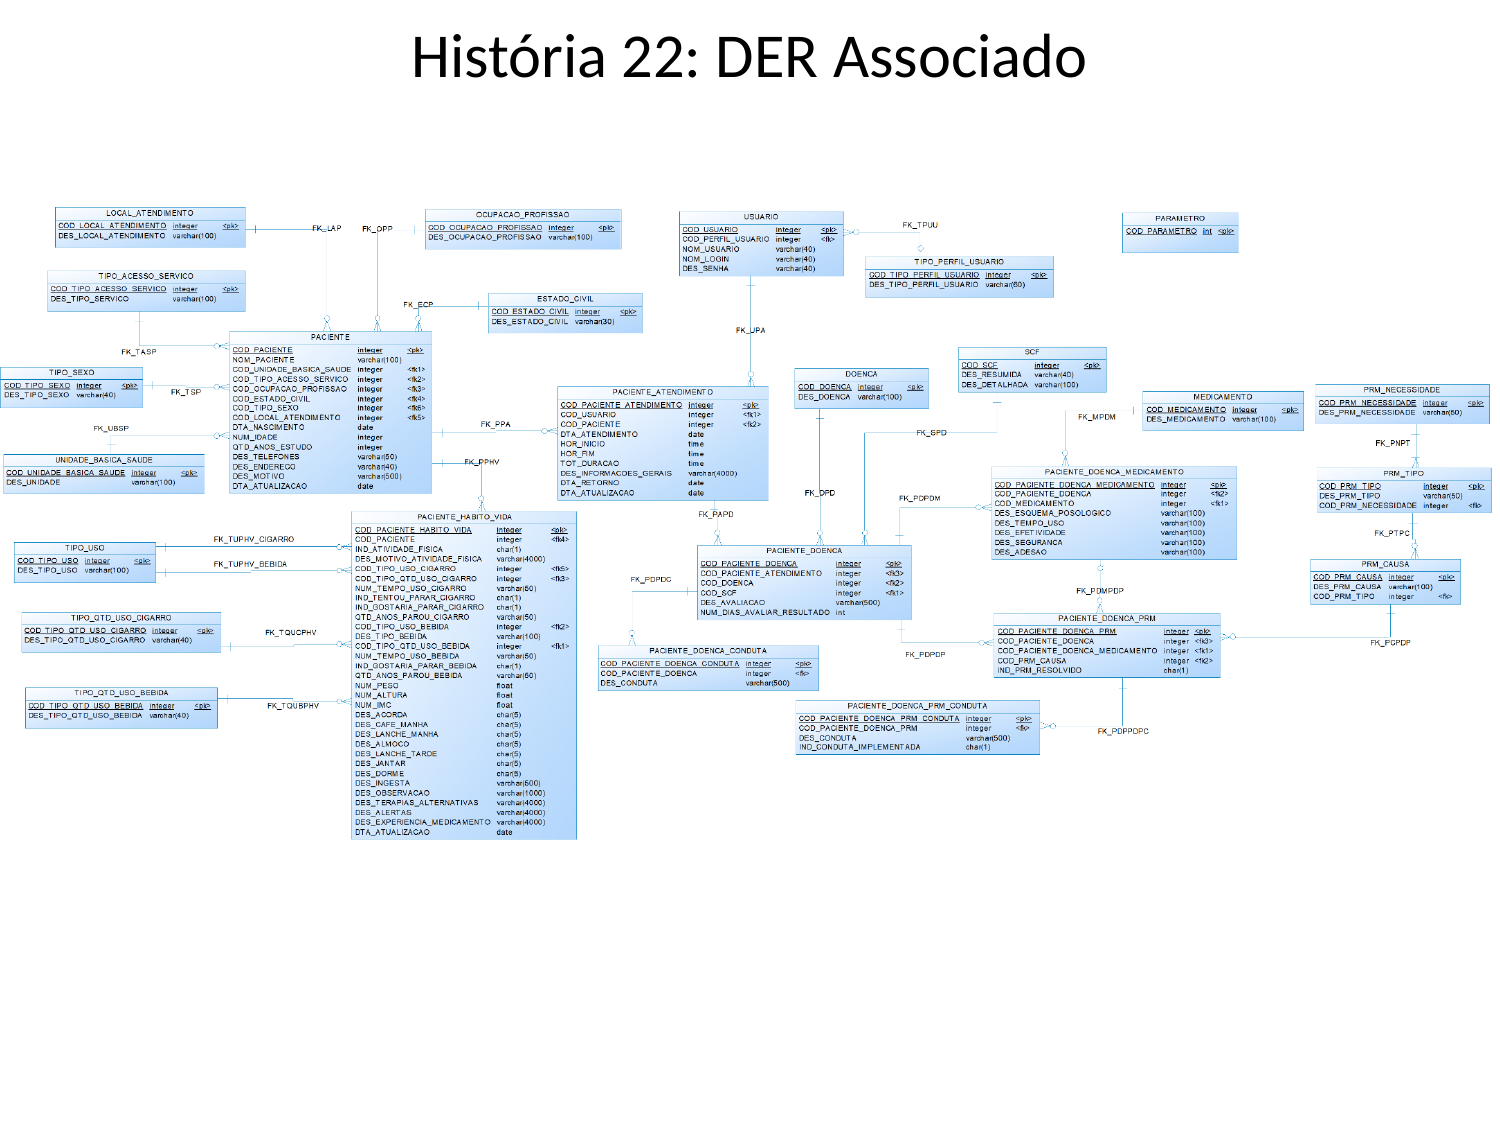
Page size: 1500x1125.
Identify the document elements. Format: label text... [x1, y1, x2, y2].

title História 22: DER Associado [0, 0, 1500, 126]
picture [0, 207, 1500, 897]
